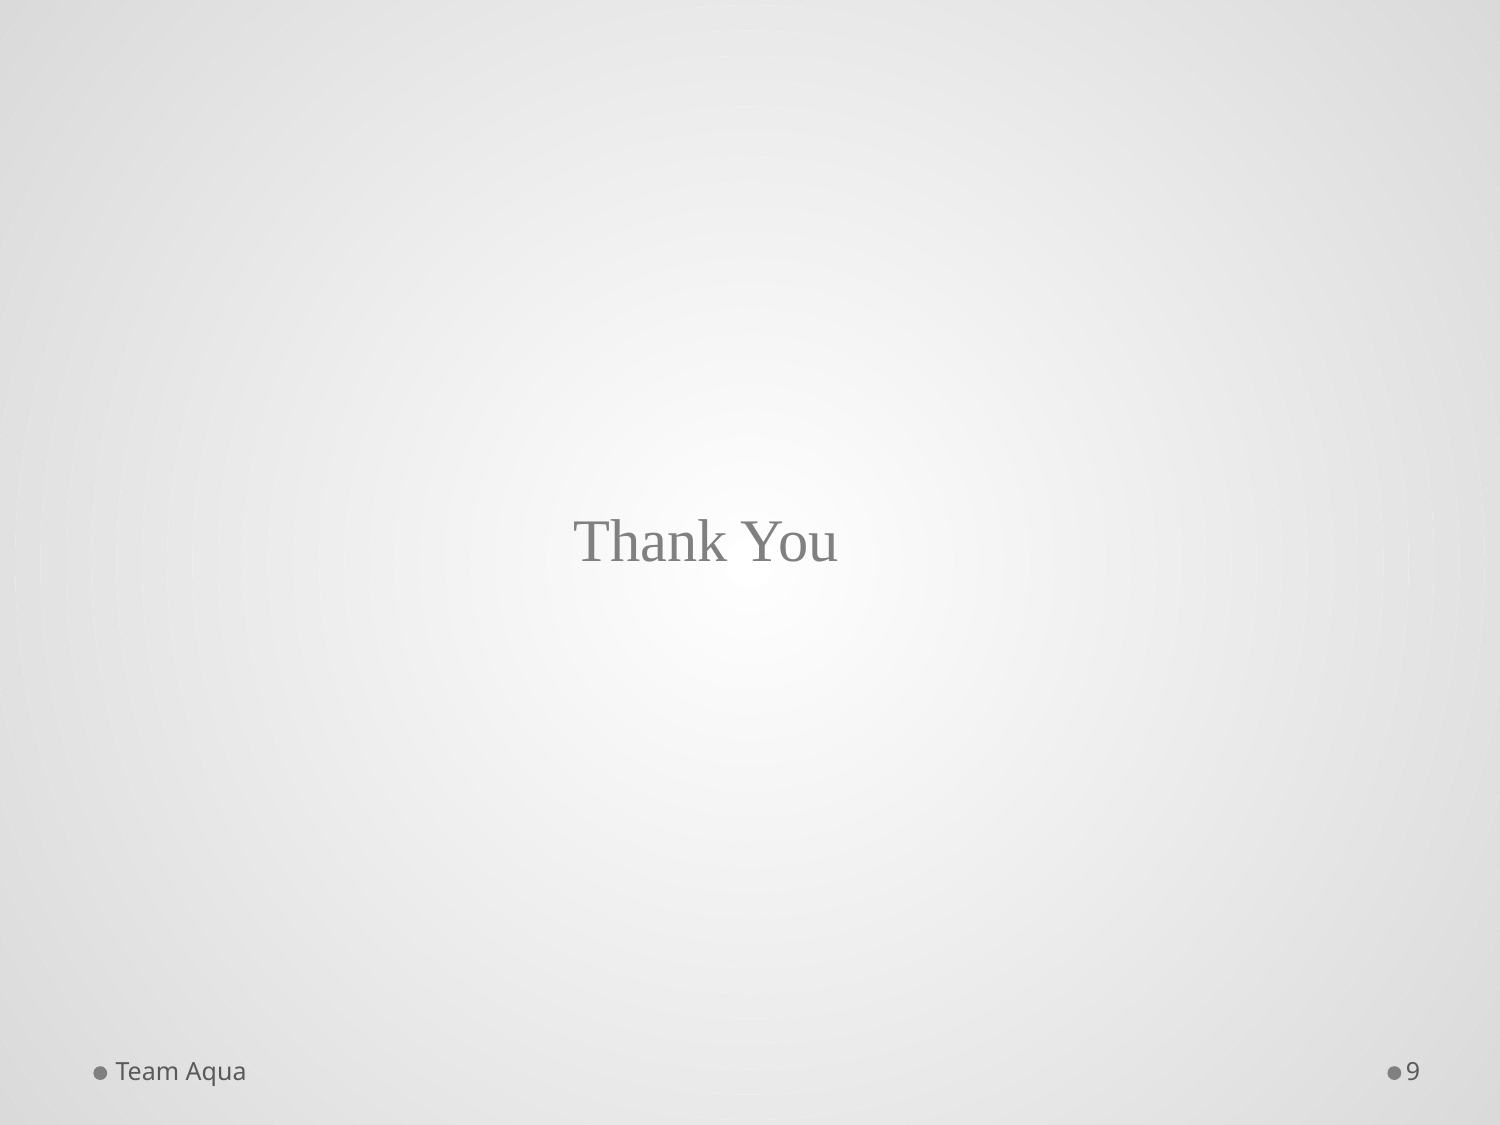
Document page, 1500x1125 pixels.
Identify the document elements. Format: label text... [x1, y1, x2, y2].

list Thank You [343, 362, 919, 588]
slide_number 9 [1401, 1042, 1494, 1103]
footer Team Aqua [108, 1042, 576, 1103]
